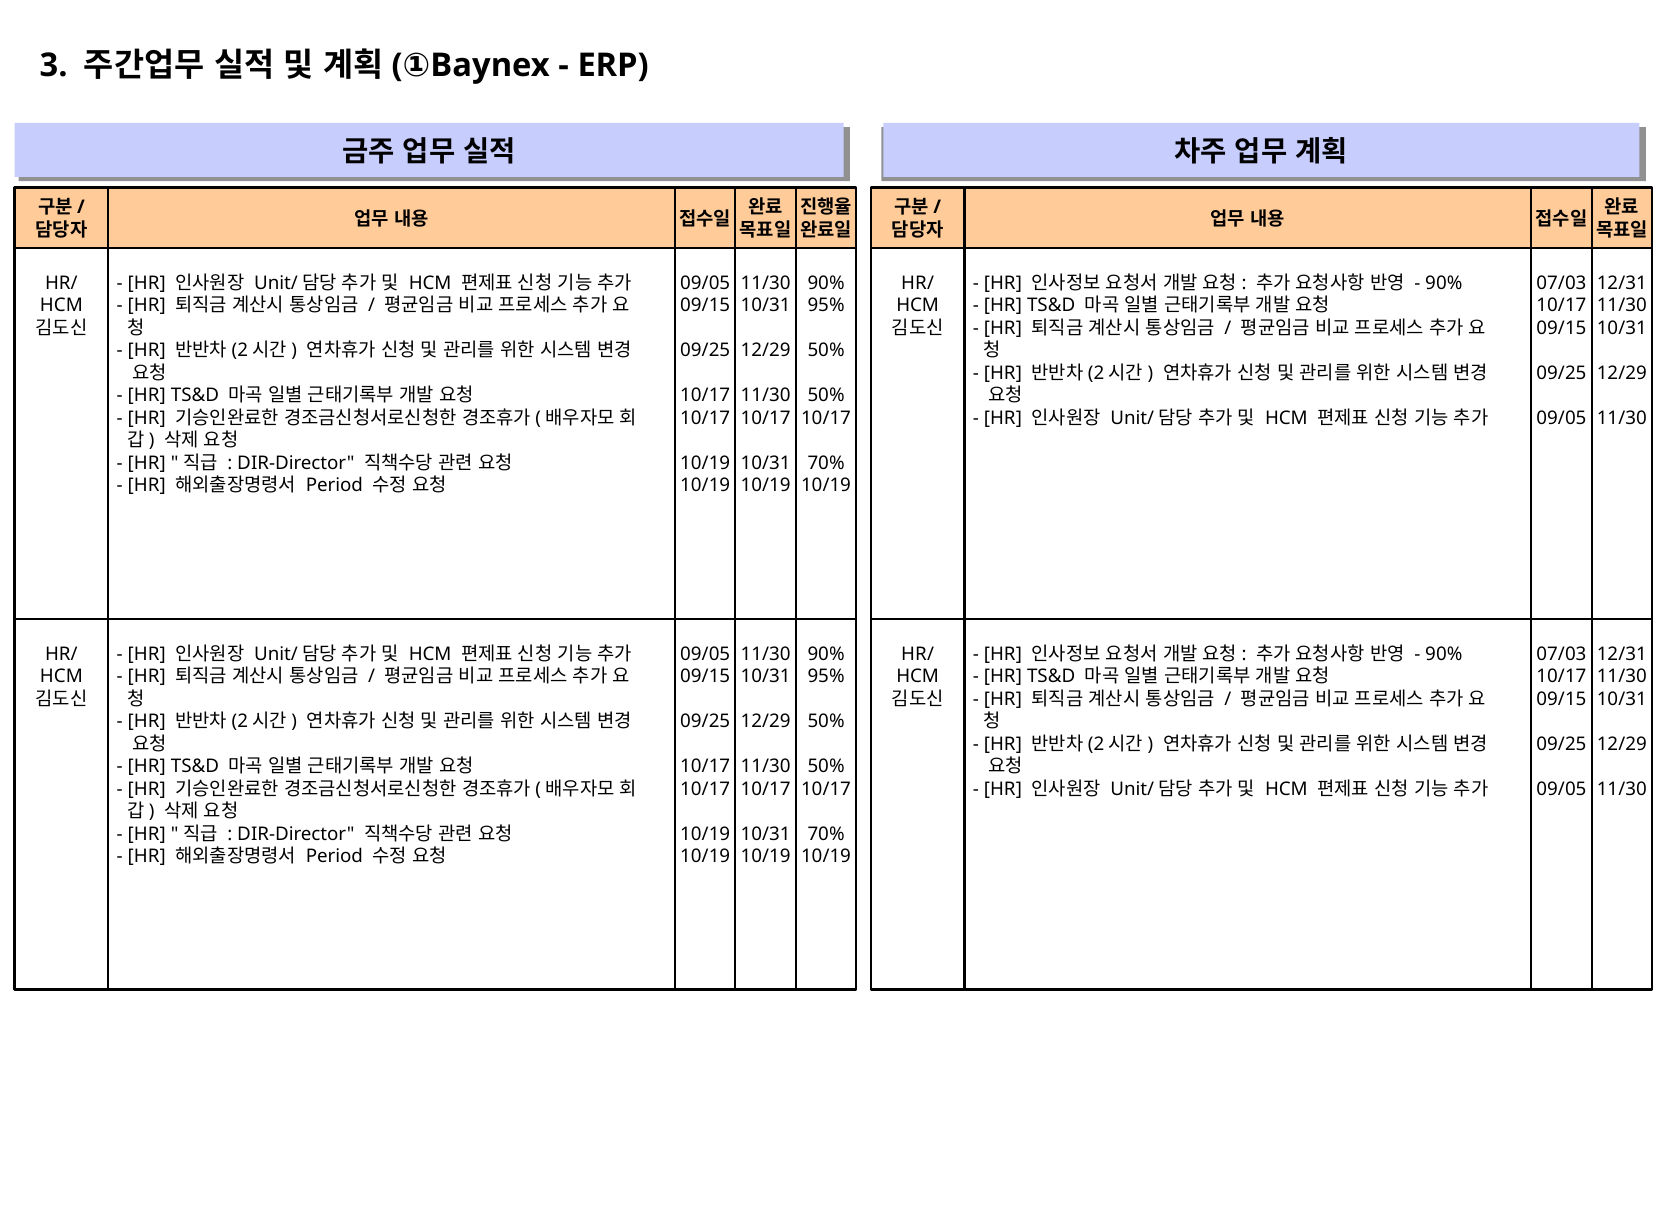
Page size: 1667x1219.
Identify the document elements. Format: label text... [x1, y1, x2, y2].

text_box [964, 618, 1532, 990]
text_box 구분/ 담당자 [14, 187, 108, 247]
text_box HR/ HCM 김도신 [870, 247, 964, 618]
text_box 접수일 [1531, 187, 1591, 247]
text_box 3. 주간업무 실적 및 계획(①Baynex - ERP) [39, 43, 1019, 107]
text_box [108, 247, 675, 618]
text_box 업무 내용 [964, 187, 1531, 247]
text_box 접수일 [675, 187, 735, 247]
text_box 차주 업무 계획 [883, 122, 1640, 177]
text_box 11/30 10/31 12/29 11/30 10/17 10/31 10/19 [736, 247, 795, 618]
text_box 12/31 11/30 10/31 12/29 11/30 [1592, 618, 1653, 990]
text_box 07/03 10/17 09/15 09/25 09/05 [1532, 618, 1592, 990]
text_box [108, 618, 675, 990]
text_box HR/ HCM 김도신 [14, 618, 108, 990]
text_box 완료 목표일 [1591, 187, 1653, 247]
text_box 진행율 완료일 [795, 187, 857, 247]
text_box HR/ HCM 김도신 [14, 247, 108, 618]
text_box [964, 247, 1532, 618]
text_box 12/31 11/30 10/31 12/29 11/30 [1592, 247, 1653, 618]
text_box 완료 목표일 [735, 187, 795, 247]
text_box " " [18, 127, 850, 182]
text_box 09/05 09/15 09/25 10/17 10/17 10/19 10/19 [675, 247, 736, 618]
text_box 09/05 09/15 09/25 10/17 10/17 10/19 10/19 [675, 618, 736, 990]
text_box 금주 업무 실적 [14, 122, 844, 177]
text_box 07/03 10/17 09/15 09/25 09/05 [1532, 247, 1592, 618]
text_box 11/30 10/31 12/29 11/30 10/17 10/31 10/19 [736, 618, 795, 990]
text_box 90% 95% 50% 50% 10/17 70% 10/19 [795, 618, 857, 990]
text_box " " [881, 127, 1646, 182]
text_box 구분/ 담당자 [870, 187, 964, 247]
text_box HR/ HCM 김도신 [870, 618, 964, 990]
text_box 업무 내용 [108, 187, 675, 247]
text_box 90% 95% 50% 50% 10/17 70% 10/19 [795, 247, 857, 618]
